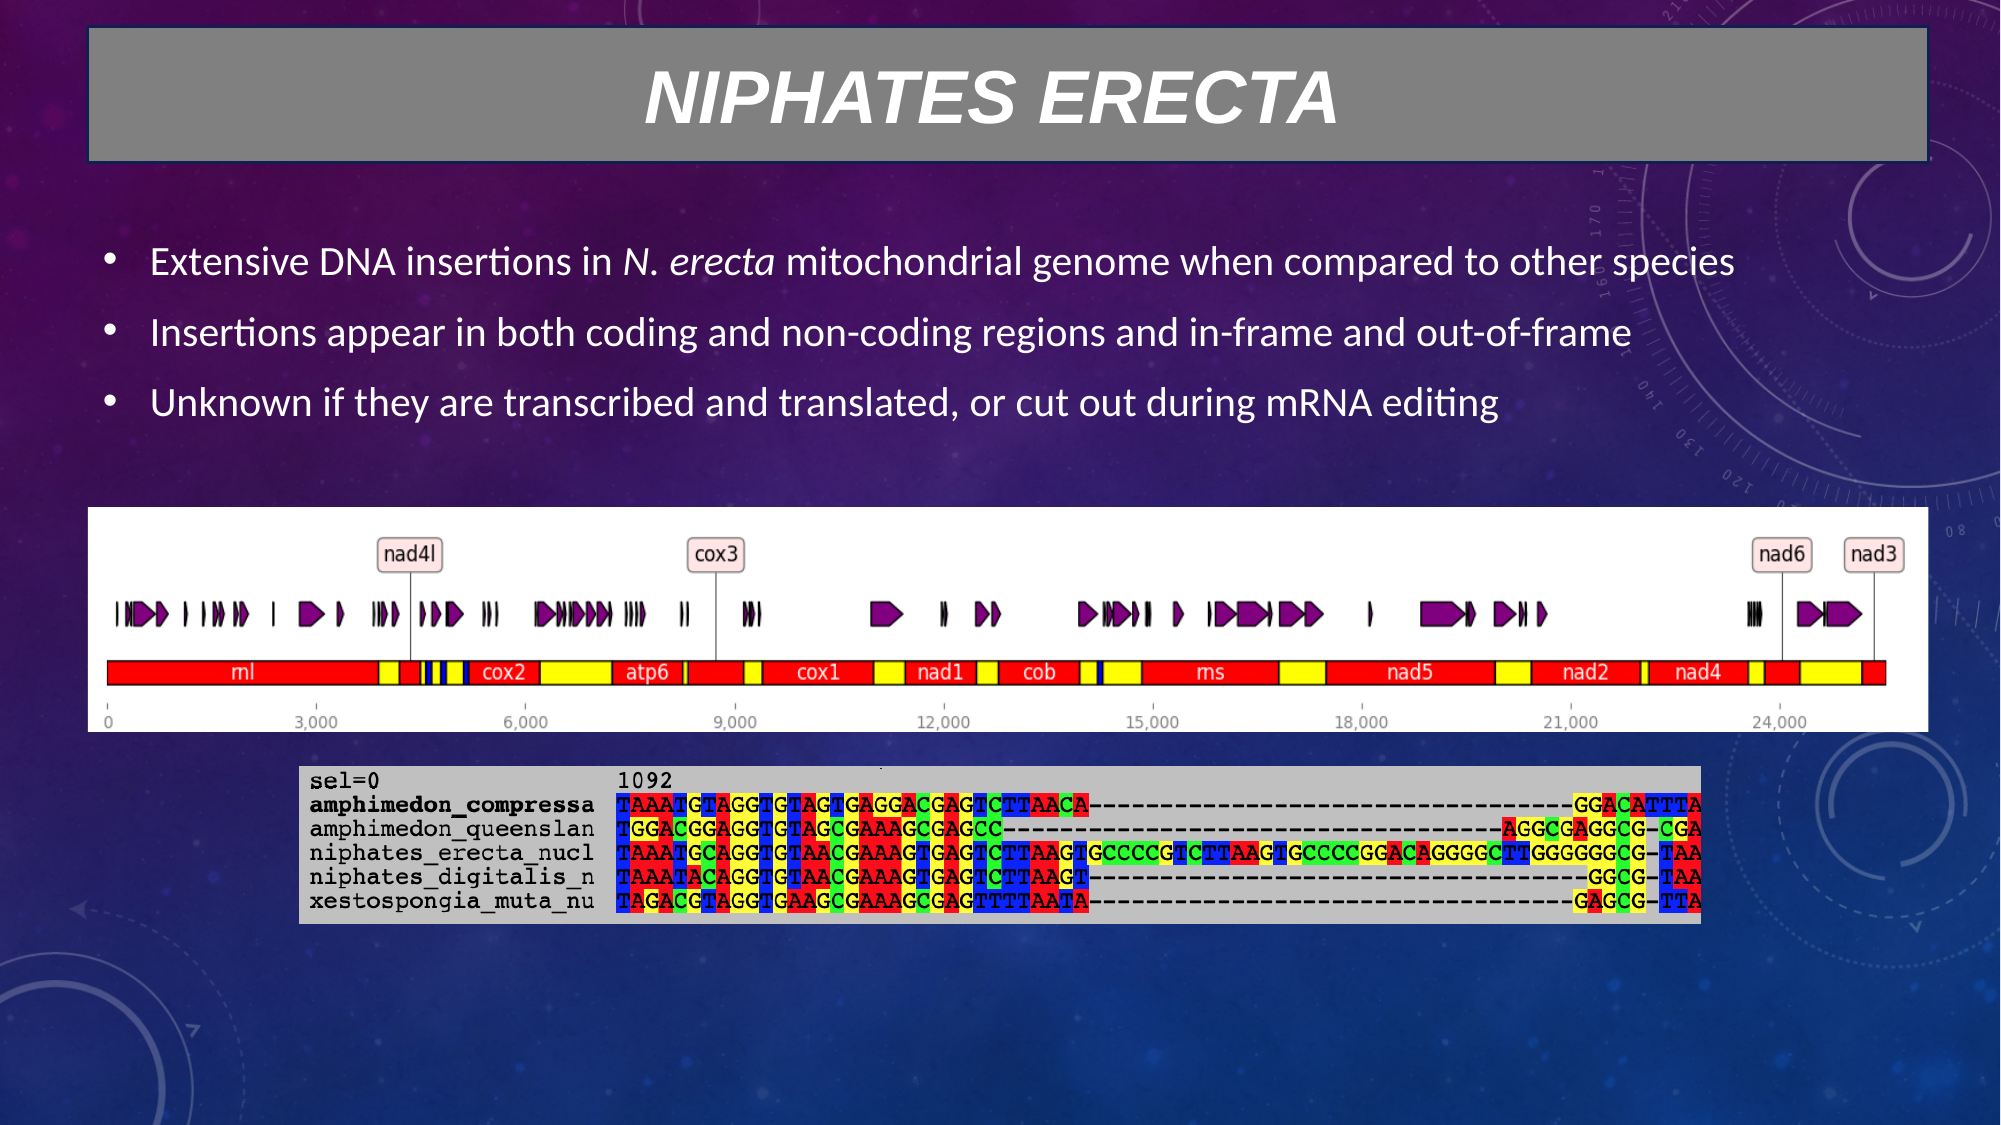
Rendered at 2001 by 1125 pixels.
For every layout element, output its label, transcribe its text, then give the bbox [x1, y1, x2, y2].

picture [0, 0, 2001, 1125]
text_box [86, 25, 1930, 164]
list Extensive DNA insertions in N. erecta mitochondrial genome when compared to other species Insertions appear in both coding and non-coding regions and in-frame and out-of-frame Unknown if they are transcribed and translated, or cut out during mRNA editing [87, 186, 1929, 473]
title Niphates erecta [629, 26, 1371, 160]
